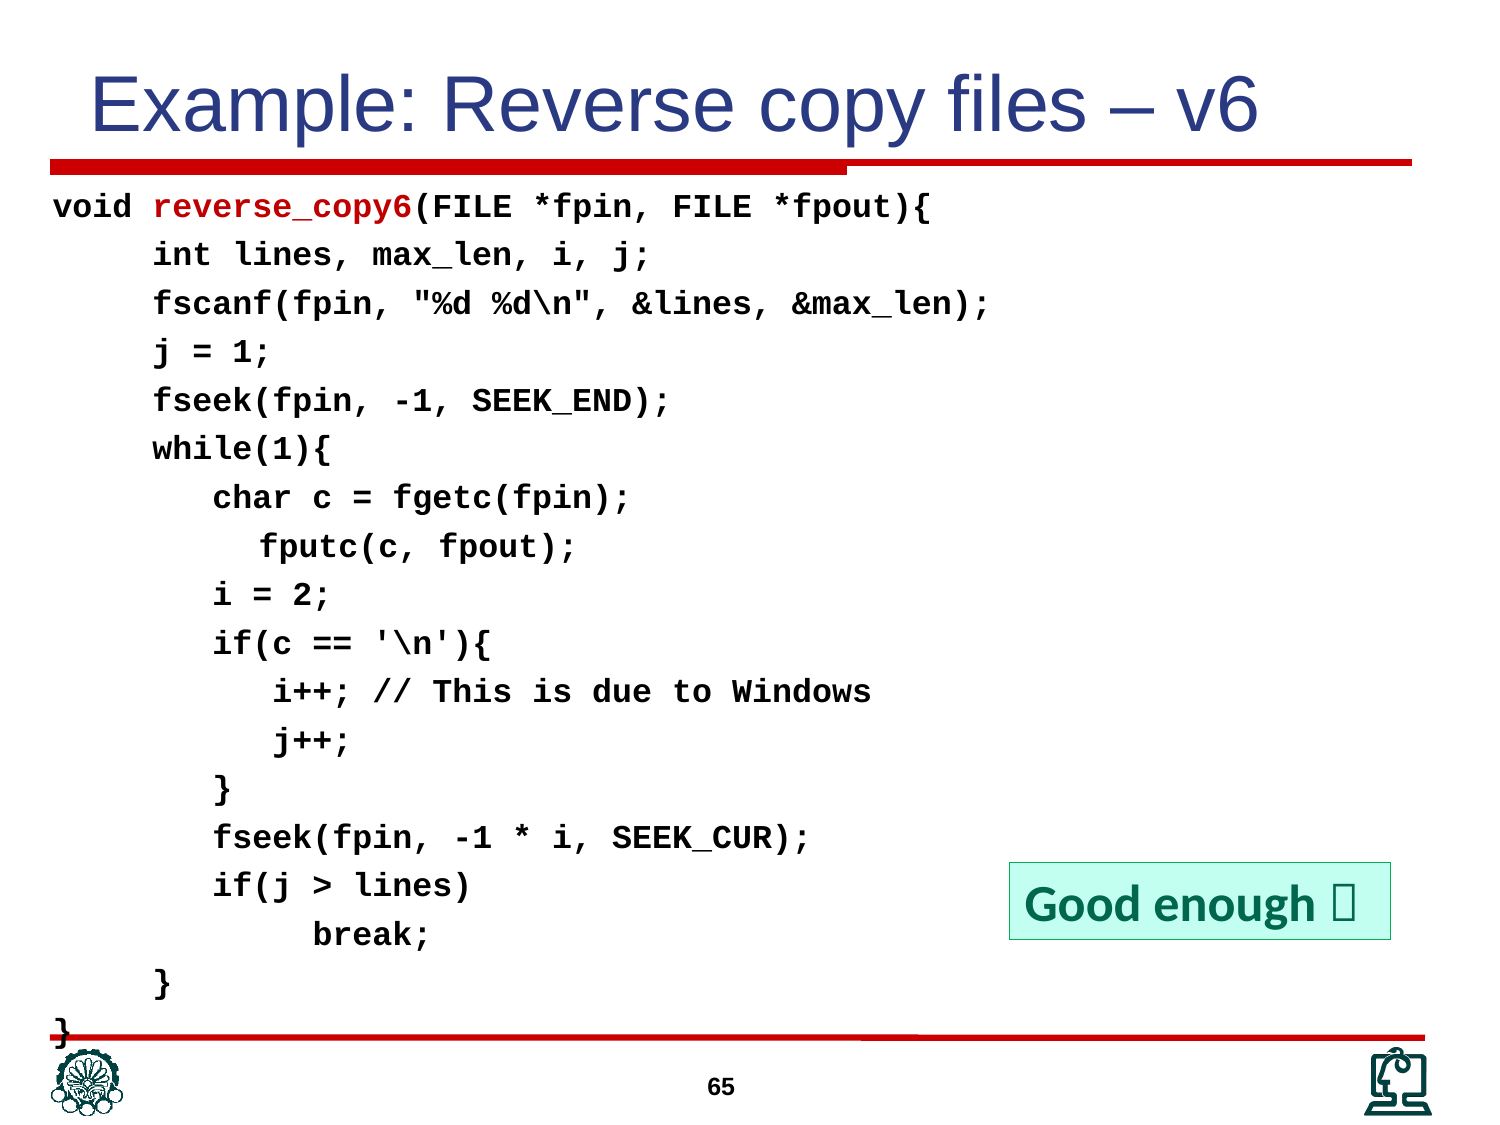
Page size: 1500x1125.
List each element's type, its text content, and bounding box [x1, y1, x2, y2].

picture [1362, 1045, 1438, 1119]
text_box void reverse_copy6(FILE *fpin, FILE *fpout){ int lines, max_len, i, j; fscanf(fpin, "%d %d\n", &lines, &max_len); j = 1; fseek(fpin, -1, SEEK_END); while(1){ char c = fgetc(fpin); fputc(c, fpout); i = 2; if(c == '\n'){ i++; // This is due to Windows j++; } fseek(fpin, -1 * i, SEEK_CUR); if(j > lines) break; } } [37, 184, 1450, 1024]
text_box Good enough  [1009, 862, 1391, 940]
picture [50, 1047, 125, 1118]
text_box Example: Reverse copy files – v6 [74, 24, 1425, 155]
text_box 65 [650, 1062, 750, 1103]
